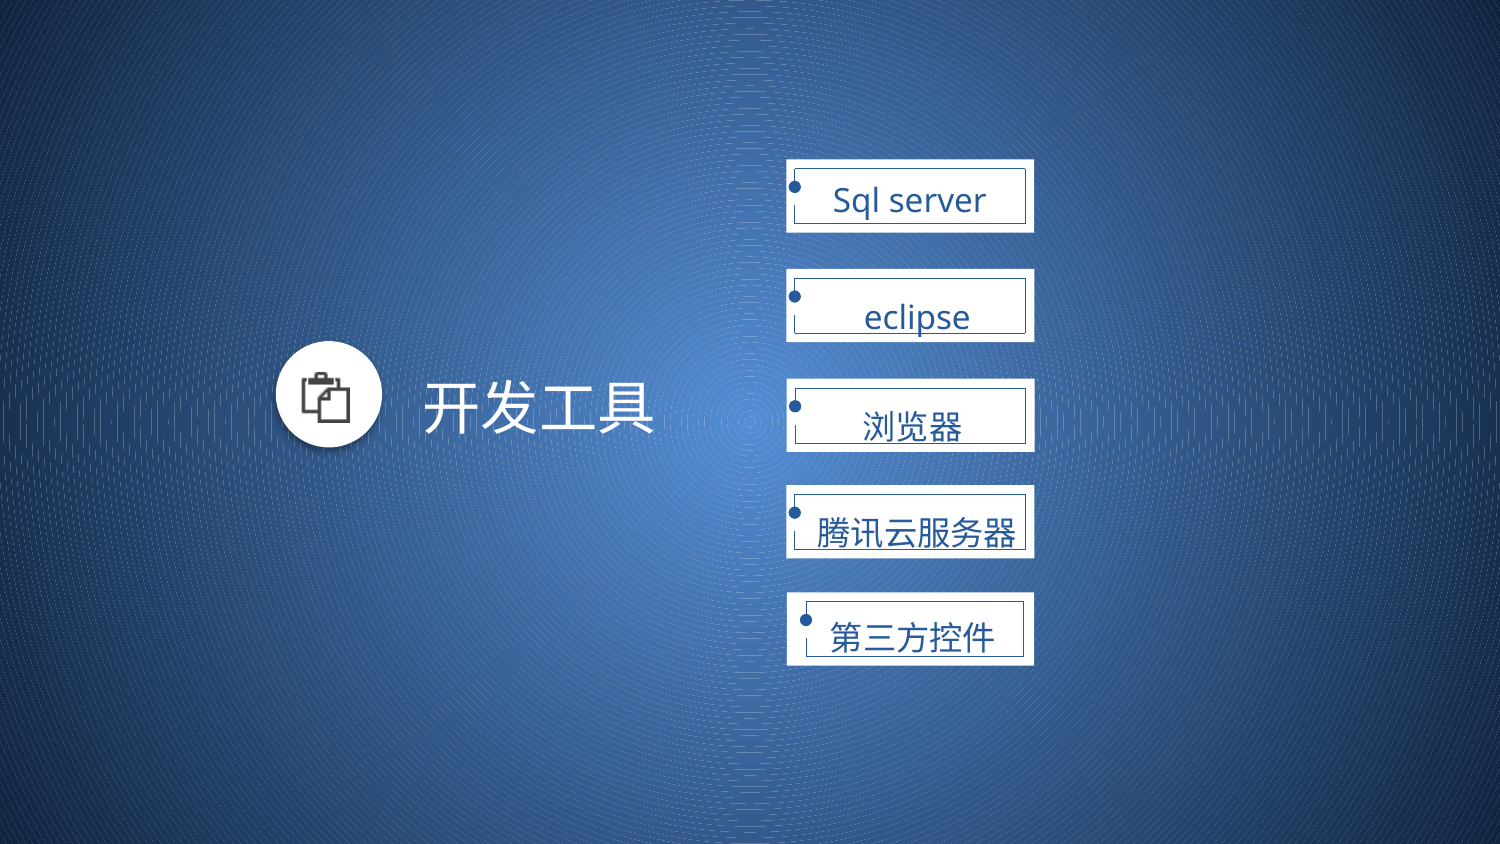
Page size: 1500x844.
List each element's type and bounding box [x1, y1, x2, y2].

text_box [275, 340, 703, 450]
text_box [786, 589, 1035, 666]
text_box [786, 268, 1037, 343]
text_box [786, 484, 1037, 561]
text_box [785, 151, 1039, 233]
text_box [786, 378, 1035, 453]
